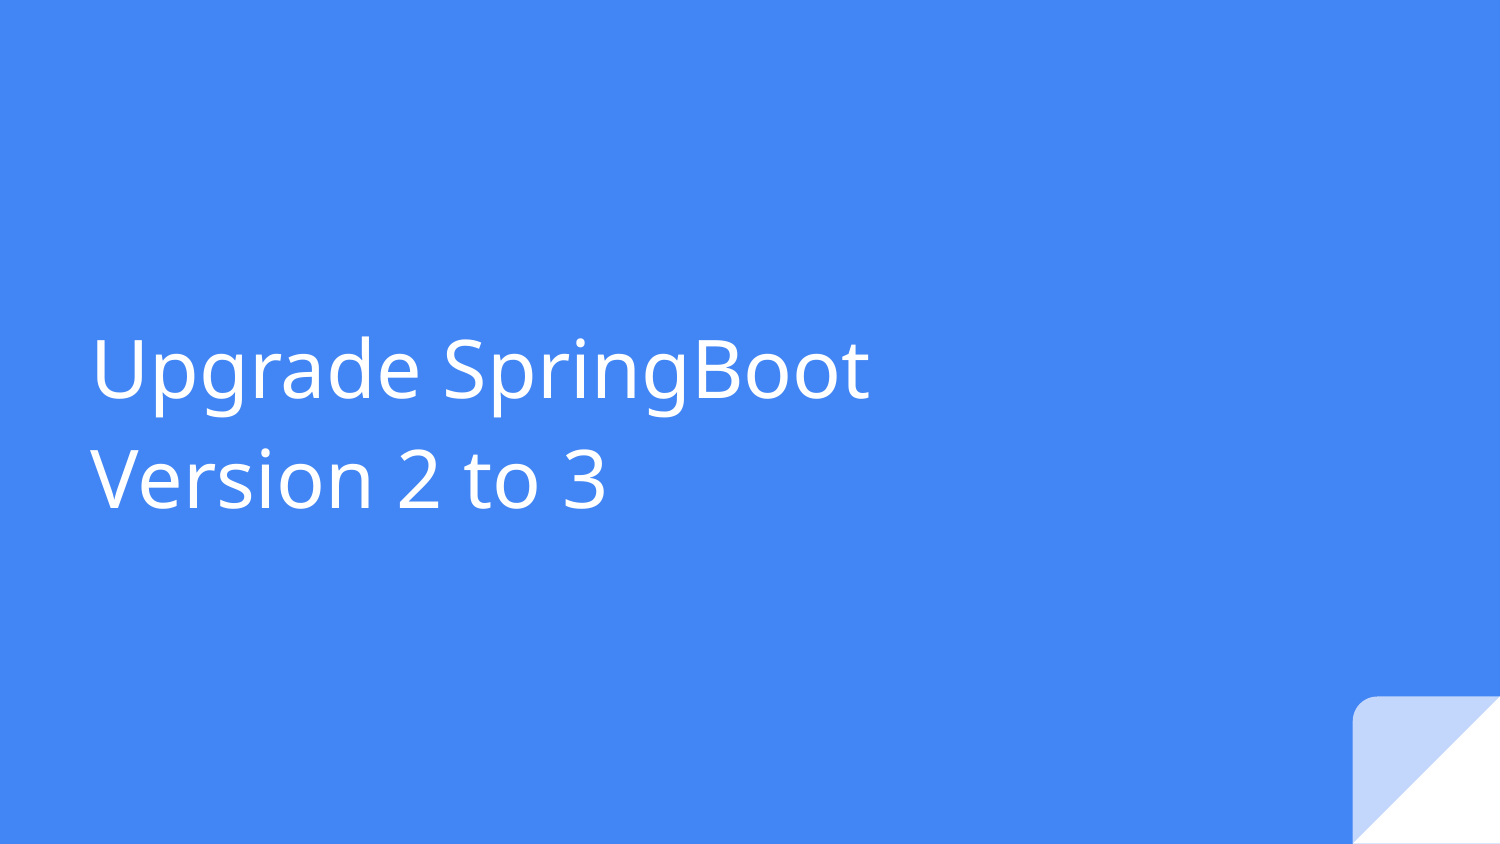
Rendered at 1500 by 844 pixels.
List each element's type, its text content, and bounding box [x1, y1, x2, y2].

title Upgrade SpringBoot Version 2 to 3 [75, 296, 1425, 548]
